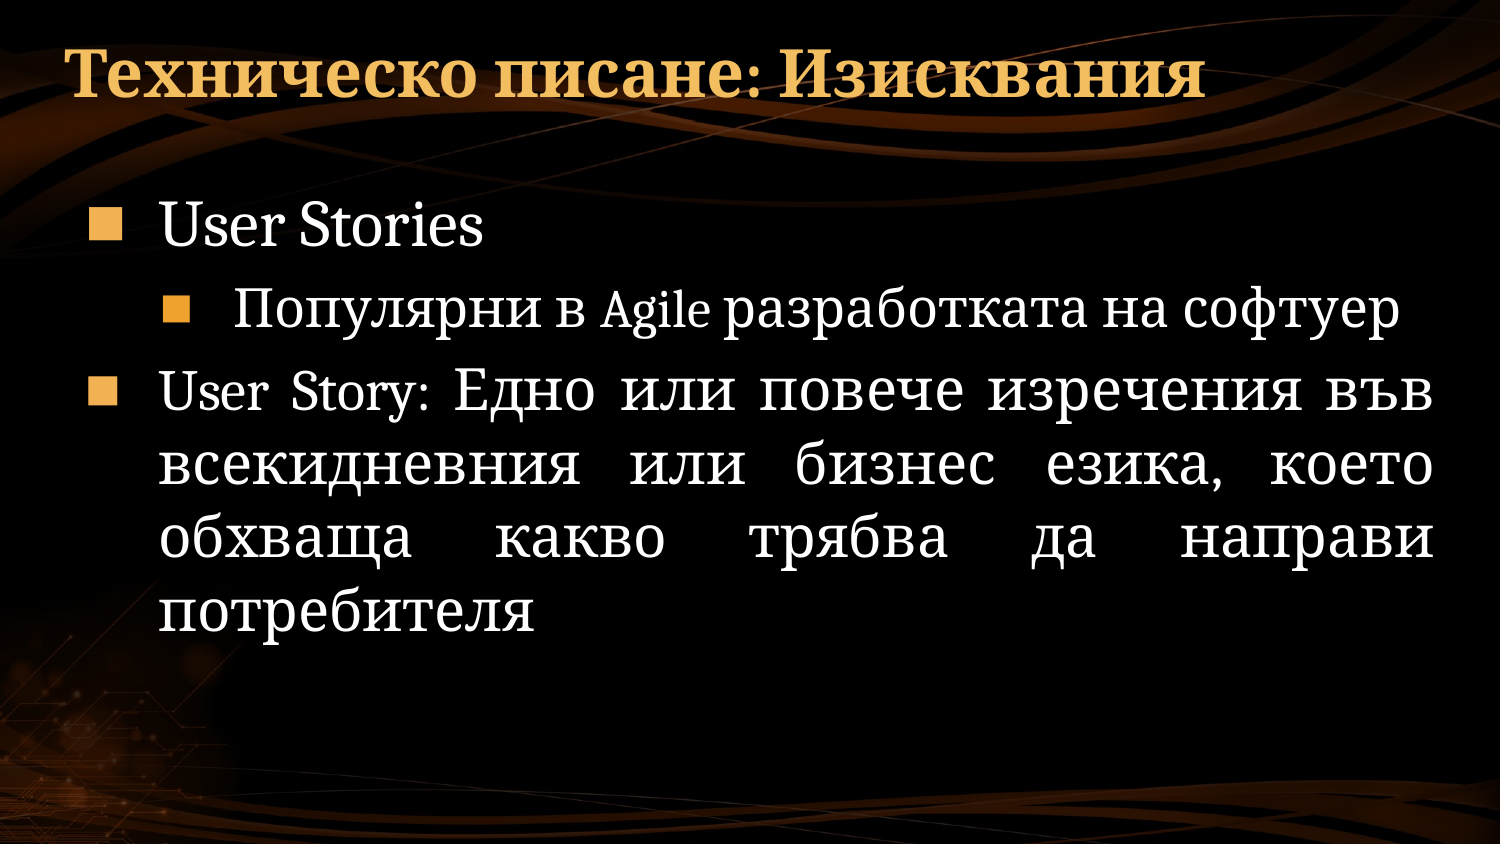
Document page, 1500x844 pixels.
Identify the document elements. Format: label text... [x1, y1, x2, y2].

list User Stories Популярни в Agile разработката на софтуер User Story: Едно или повече изречения във всекидневния или бизнес езика, което обхваща какво трябва да направи потребителя [51, 171, 1449, 827]
picture [0, 0, 1500, 844]
title Техническо писане: Изисквания [51, 28, 1449, 123]
